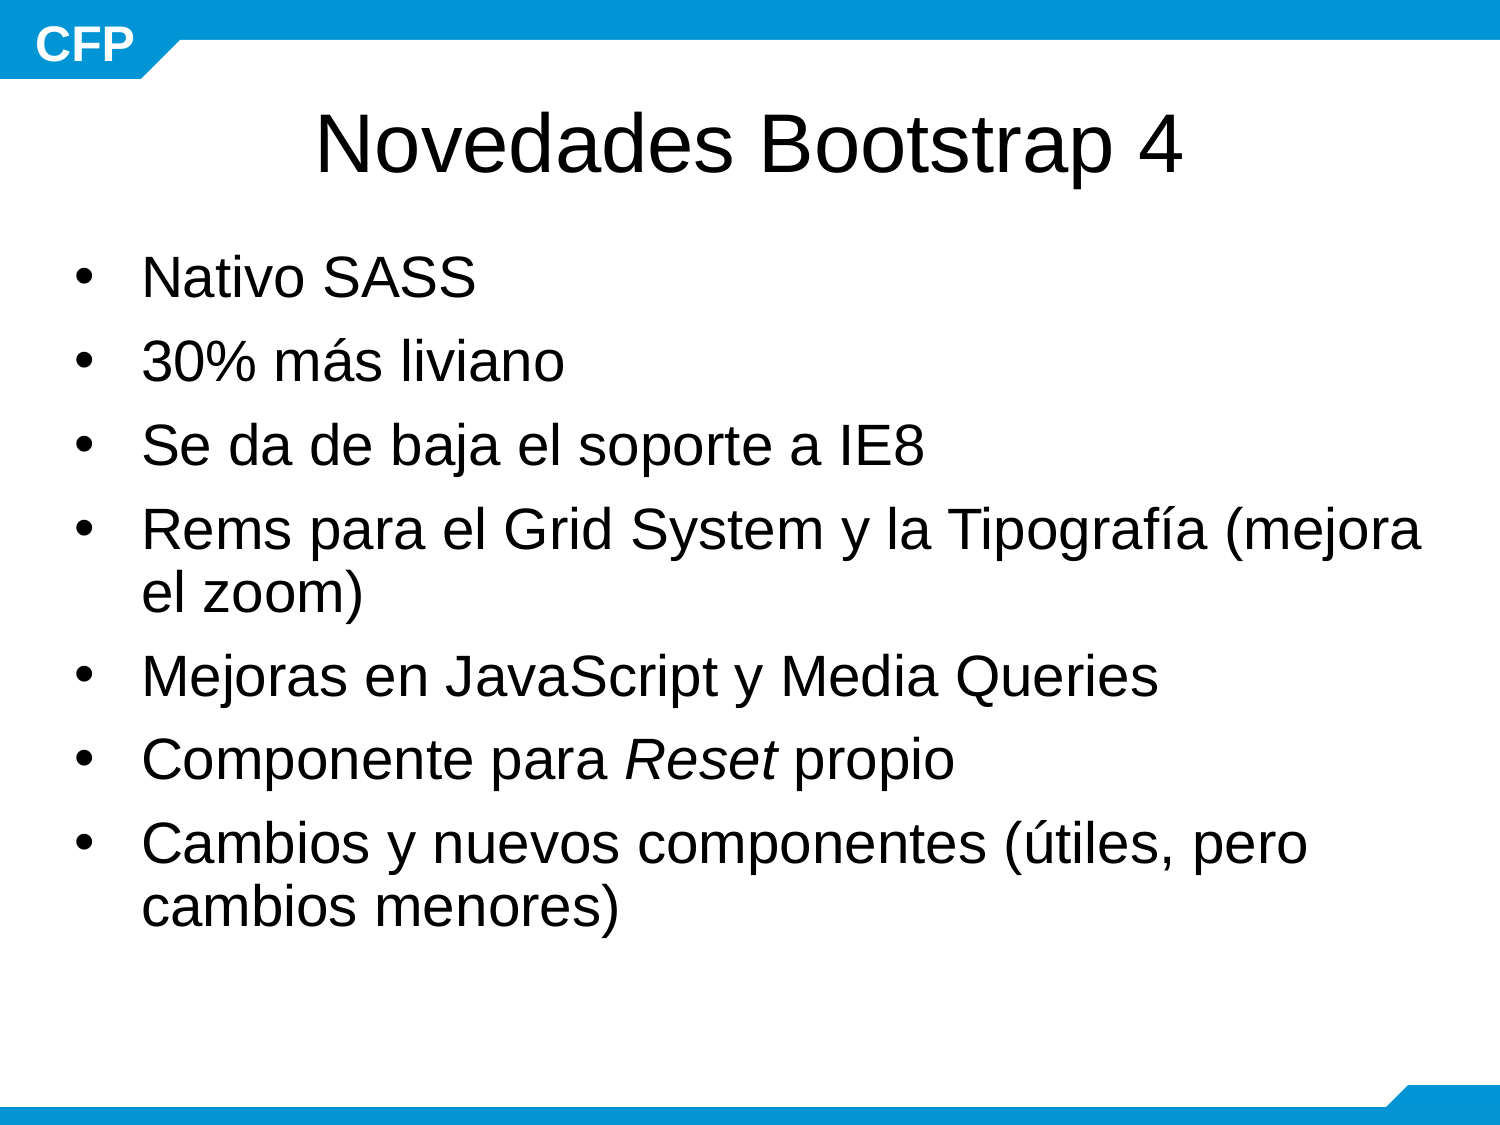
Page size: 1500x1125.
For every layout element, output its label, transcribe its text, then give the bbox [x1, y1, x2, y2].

list Nativo SASS 30% más liviano Se da de baja el soporte a IE8 Rems para el Grid System y la Tipografía (mejora el zoom) Mejoras en JavaScript y Media Queries Componente para Reset propio Cambios y nuevos componentes (útiles, pero cambios menores) [51, 240, 1449, 1053]
title Novedades Bootstrap 4 [103, 45, 1397, 240]
